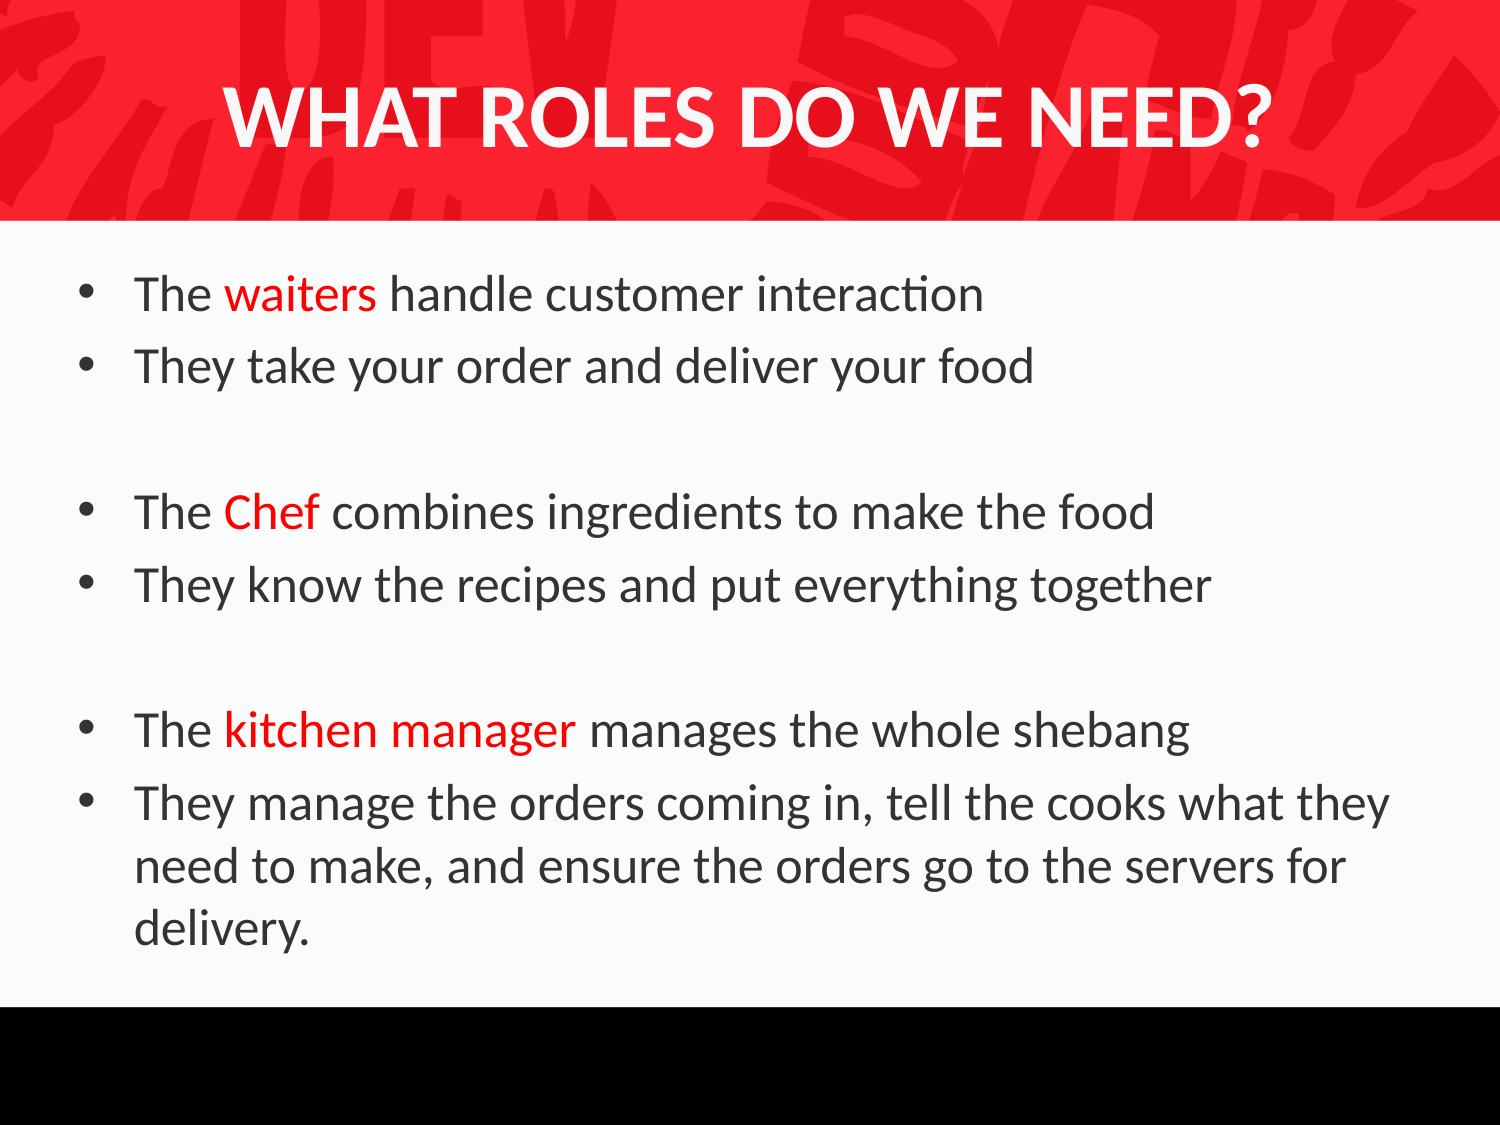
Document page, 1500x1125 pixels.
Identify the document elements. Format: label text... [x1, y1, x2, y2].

picture [0, 0, 1500, 1125]
list The waiters handle customer interaction They take your order and deliver your food The Chef combines ingredients to make the food They know the recipes and put everything together The kitchen manager manages the whole shebang They manage the orders coming in, tell the cooks what they need to make, and ensure the orders go to the servers for delivery. [62, 251, 1442, 1033]
title WHAT ROLES DO WE NEED? [75, 17, 1425, 205]
